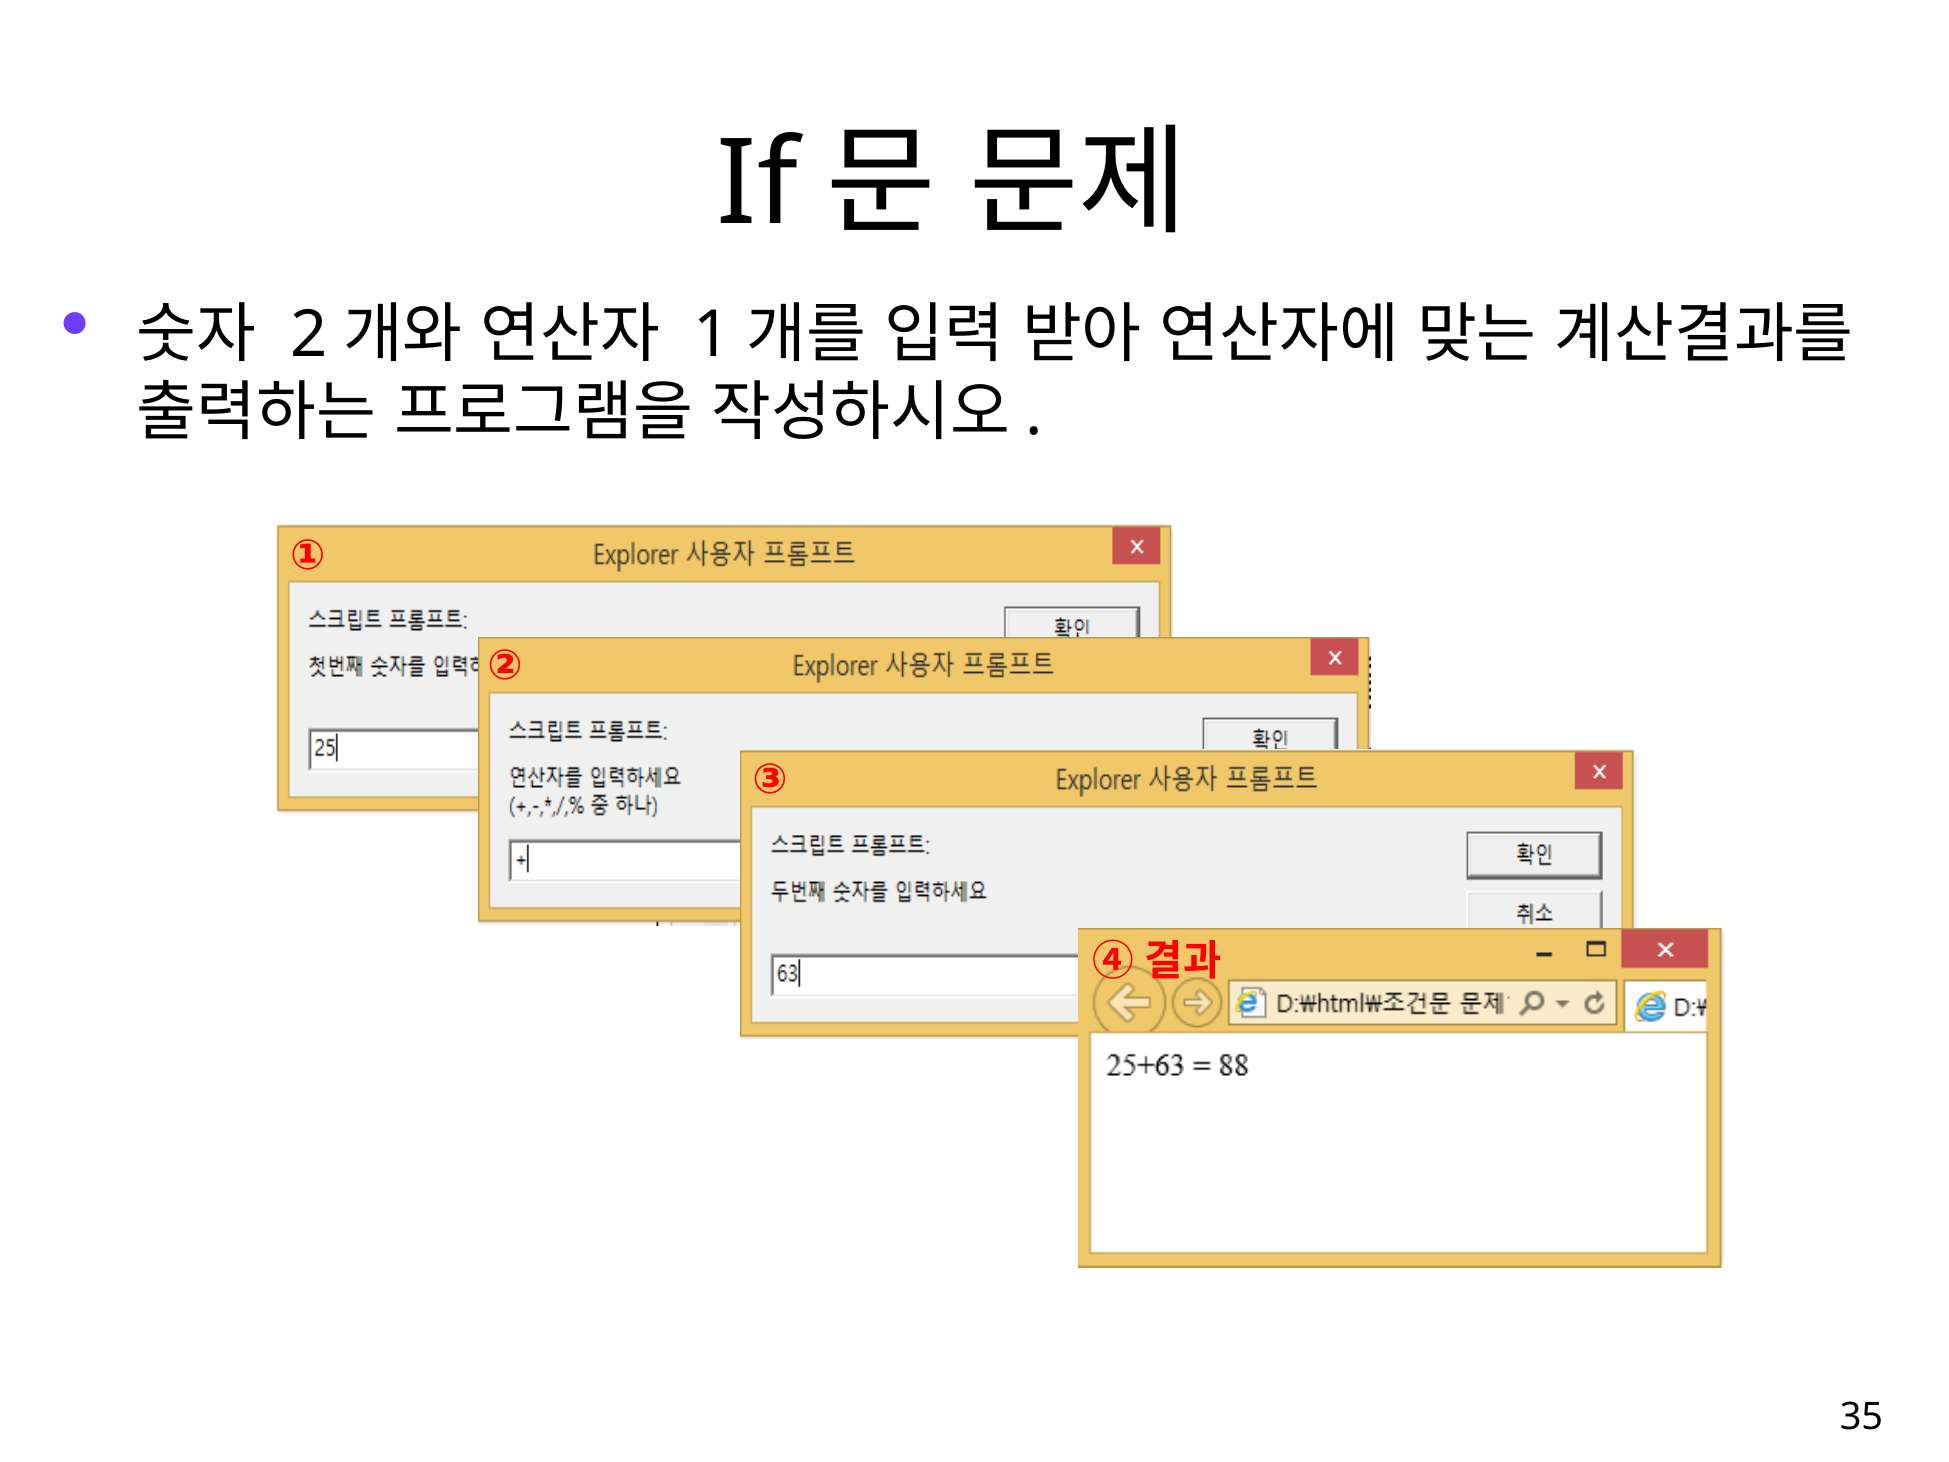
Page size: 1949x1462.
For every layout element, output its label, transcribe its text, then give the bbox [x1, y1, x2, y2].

text_box ① [275, 520, 341, 524]
picture [275, 524, 1724, 1268]
slide_number 35 [1496, 1372, 1899, 1462]
title If문 문제 [156, 92, 1749, 255]
list 숫자 2개와 연산자 1개를 입력 받아 연산자에 맞는 계산결과를 출력하는 프로그램을 작성하시오. [48, 284, 1897, 1343]
